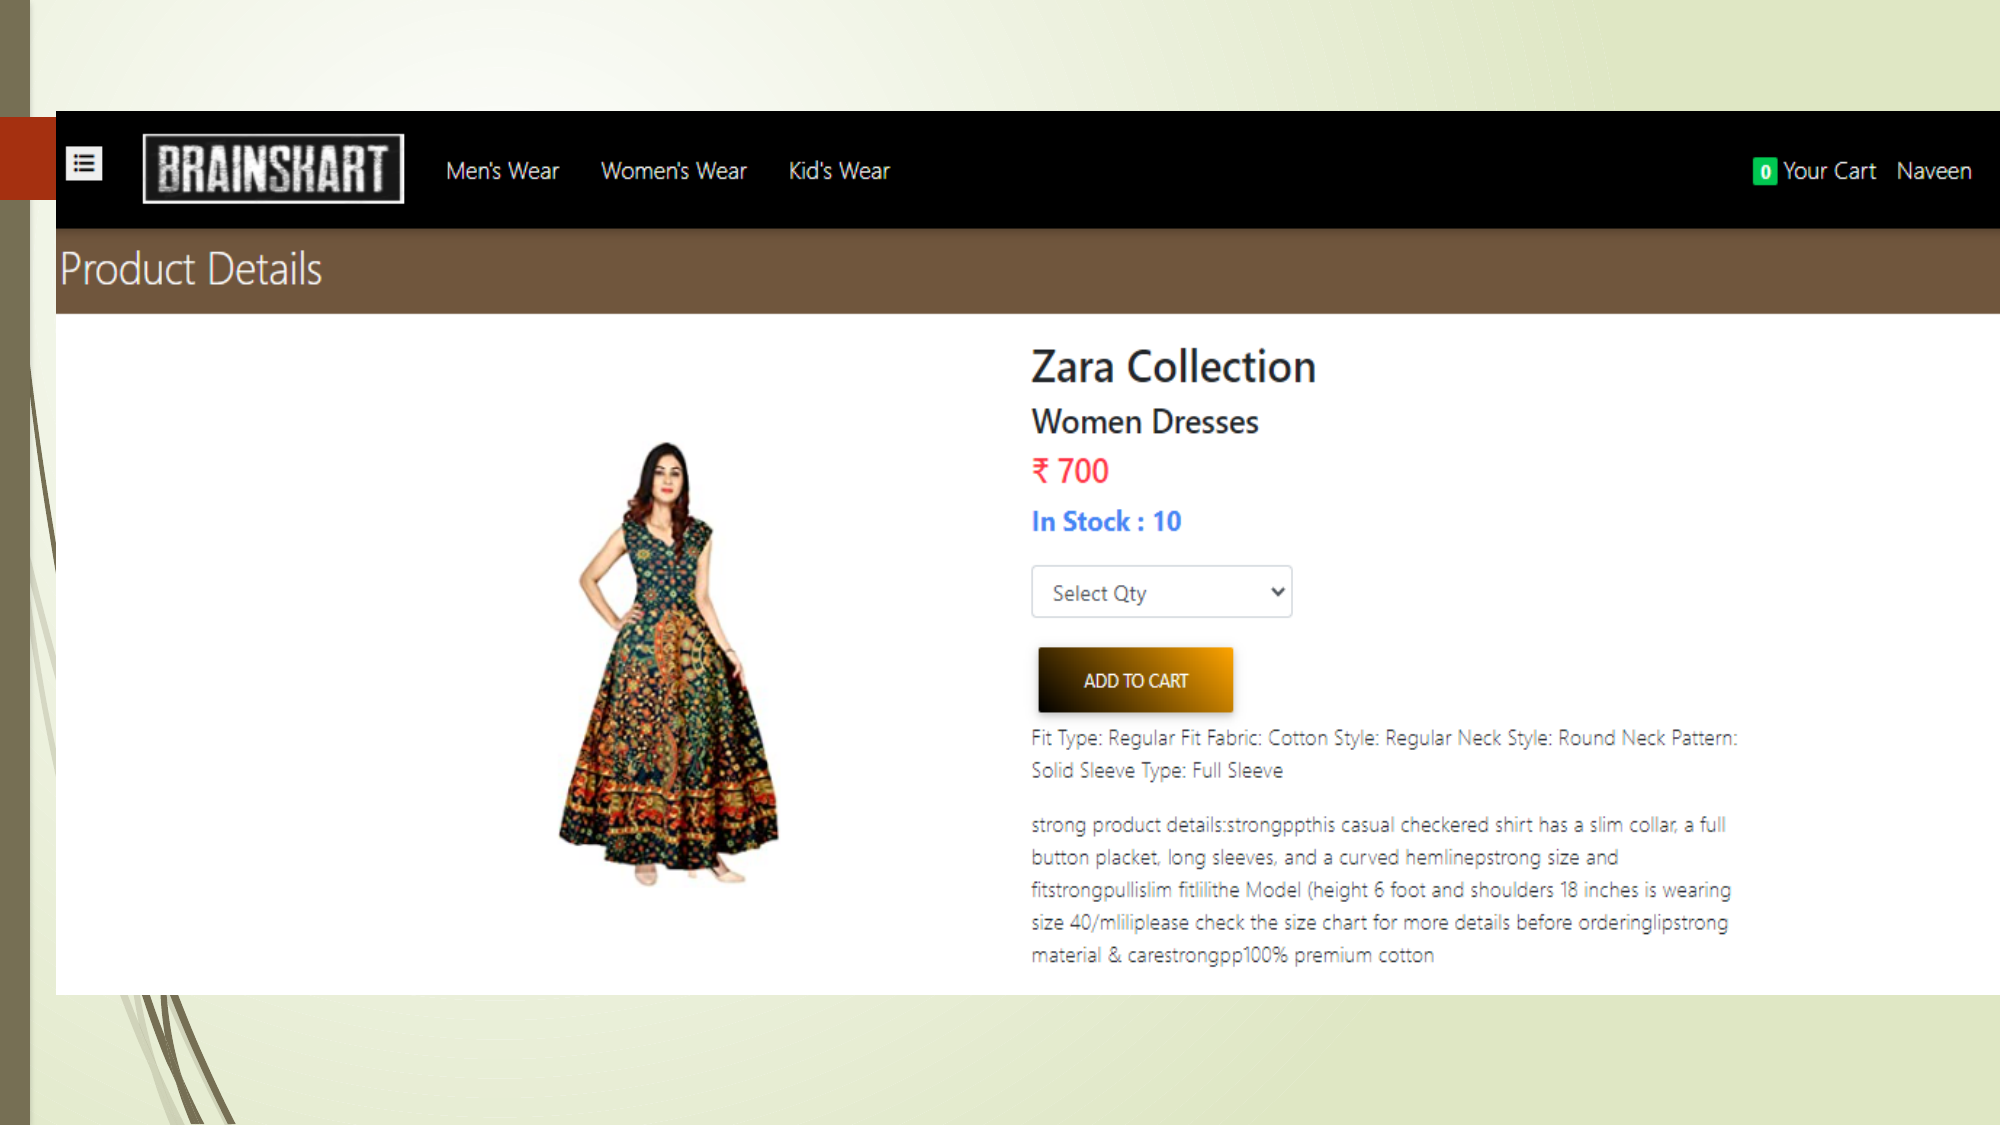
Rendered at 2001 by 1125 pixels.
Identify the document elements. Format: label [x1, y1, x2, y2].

picture [56, 111, 2000, 995]
